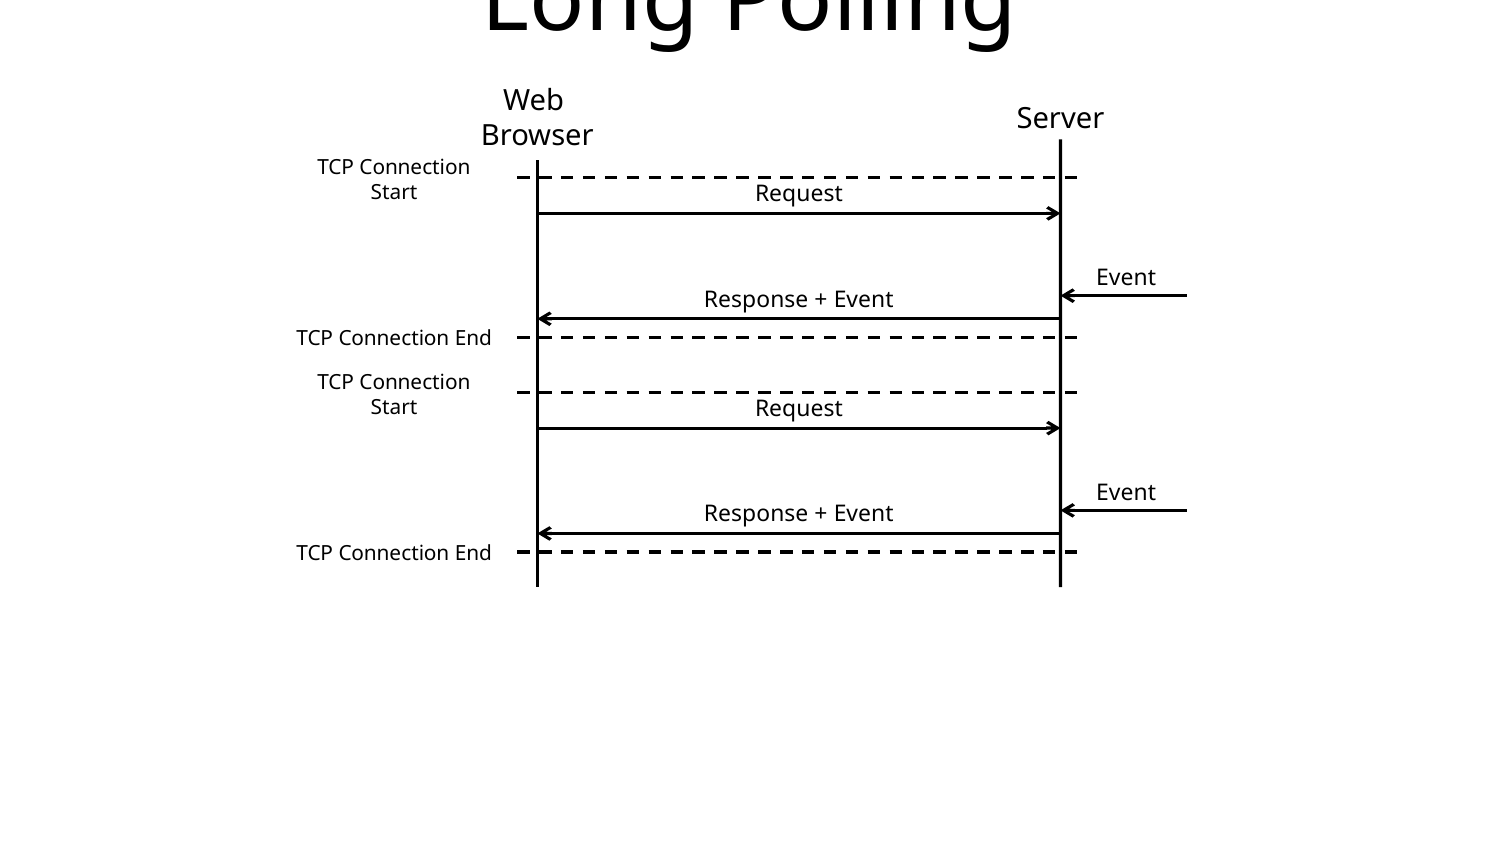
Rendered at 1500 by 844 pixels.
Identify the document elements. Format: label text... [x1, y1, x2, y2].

text_box Web Browser [392, 75, 683, 157]
text_box Response + Event [572, 493, 1025, 532]
text_box Long Polling [74, 0, 1425, 9]
text_box Request [572, 173, 1025, 177]
text_box TCP Connection End [280, 533, 507, 571]
text_box TCP Connection Start [280, 362, 507, 425]
text_box Server [994, 93, 1127, 140]
text_box Event [1068, 471, 1184, 509]
text_box TCP Connection Start [280, 148, 507, 210]
text_box TCP Connection End [280, 319, 507, 356]
text_box Request [572, 187, 1025, 212]
text_box Response + Event [572, 278, 1025, 318]
text_box Event [1068, 256, 1184, 295]
text_box Request [572, 387, 1025, 391]
text_box Request [572, 401, 1025, 427]
